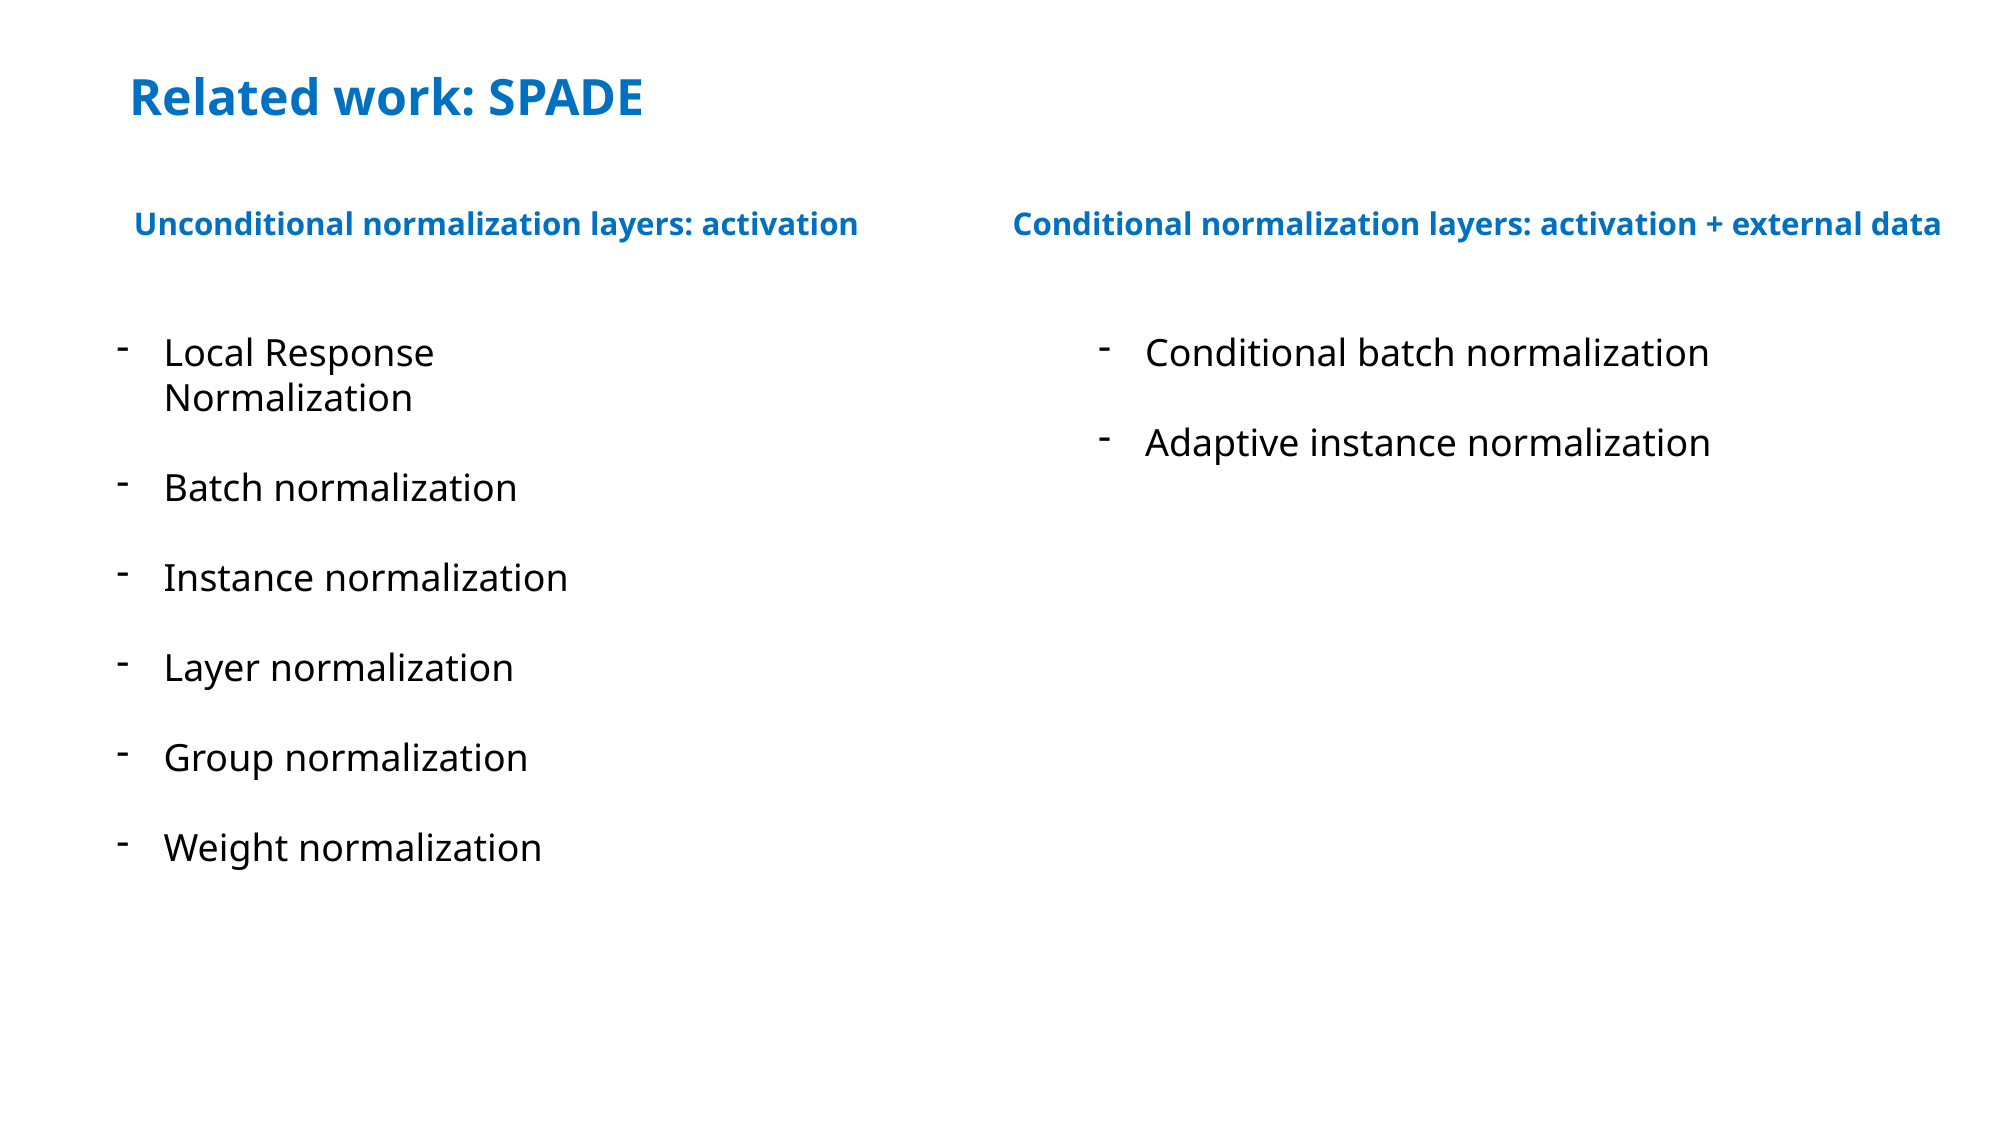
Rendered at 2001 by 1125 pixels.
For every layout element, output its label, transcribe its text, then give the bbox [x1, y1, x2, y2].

text_box Local Response Normalization Batch normalization Instance normalization Layer normalization Group normalization Weight normalization [101, 321, 698, 967]
text_box Conditional batch normalization Adaptive instance normalization [1083, 321, 1728, 472]
text_box Related work: SPADE [115, 58, 660, 133]
text_box Unconditional normalization layers: activation [119, 197, 875, 250]
text_box Conditional normalization layers: activation + external data [997, 197, 1959, 250]
